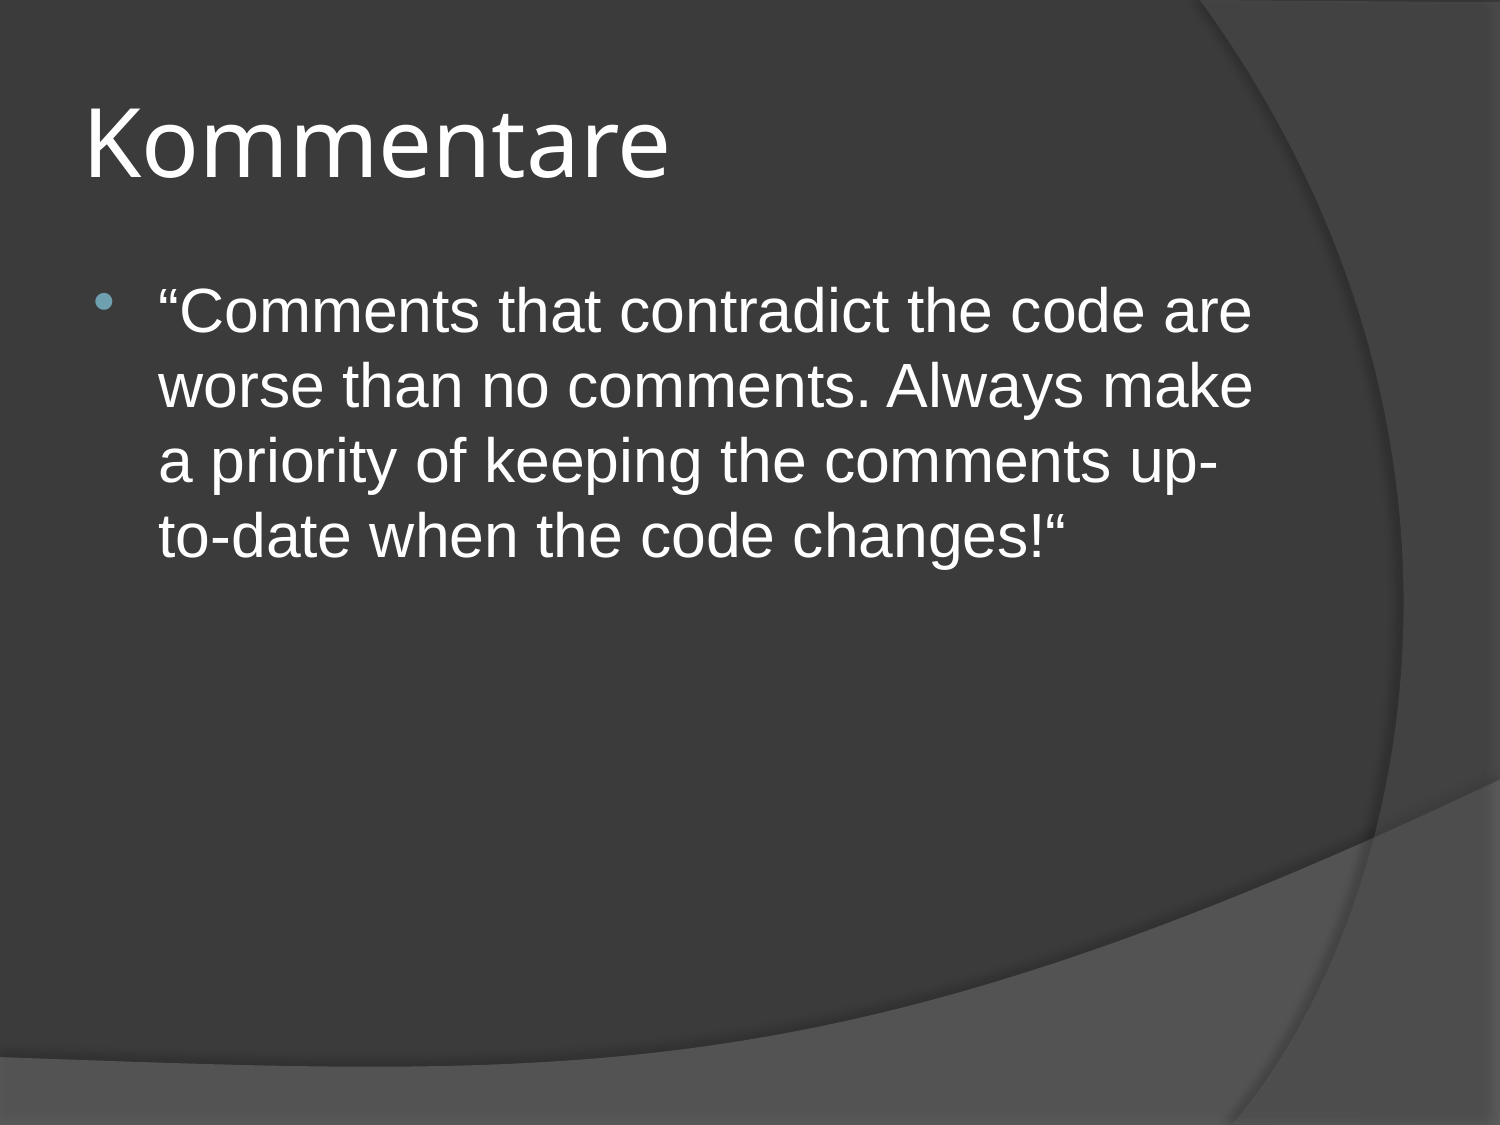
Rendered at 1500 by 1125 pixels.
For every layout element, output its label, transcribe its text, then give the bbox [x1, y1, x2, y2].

title Kommentare [75, 45, 1300, 233]
list “Comments that contradict the code are worse than no comments. Always make a priority of keeping the comments up-to-date when the code changes!“ [75, 262, 1300, 1005]
